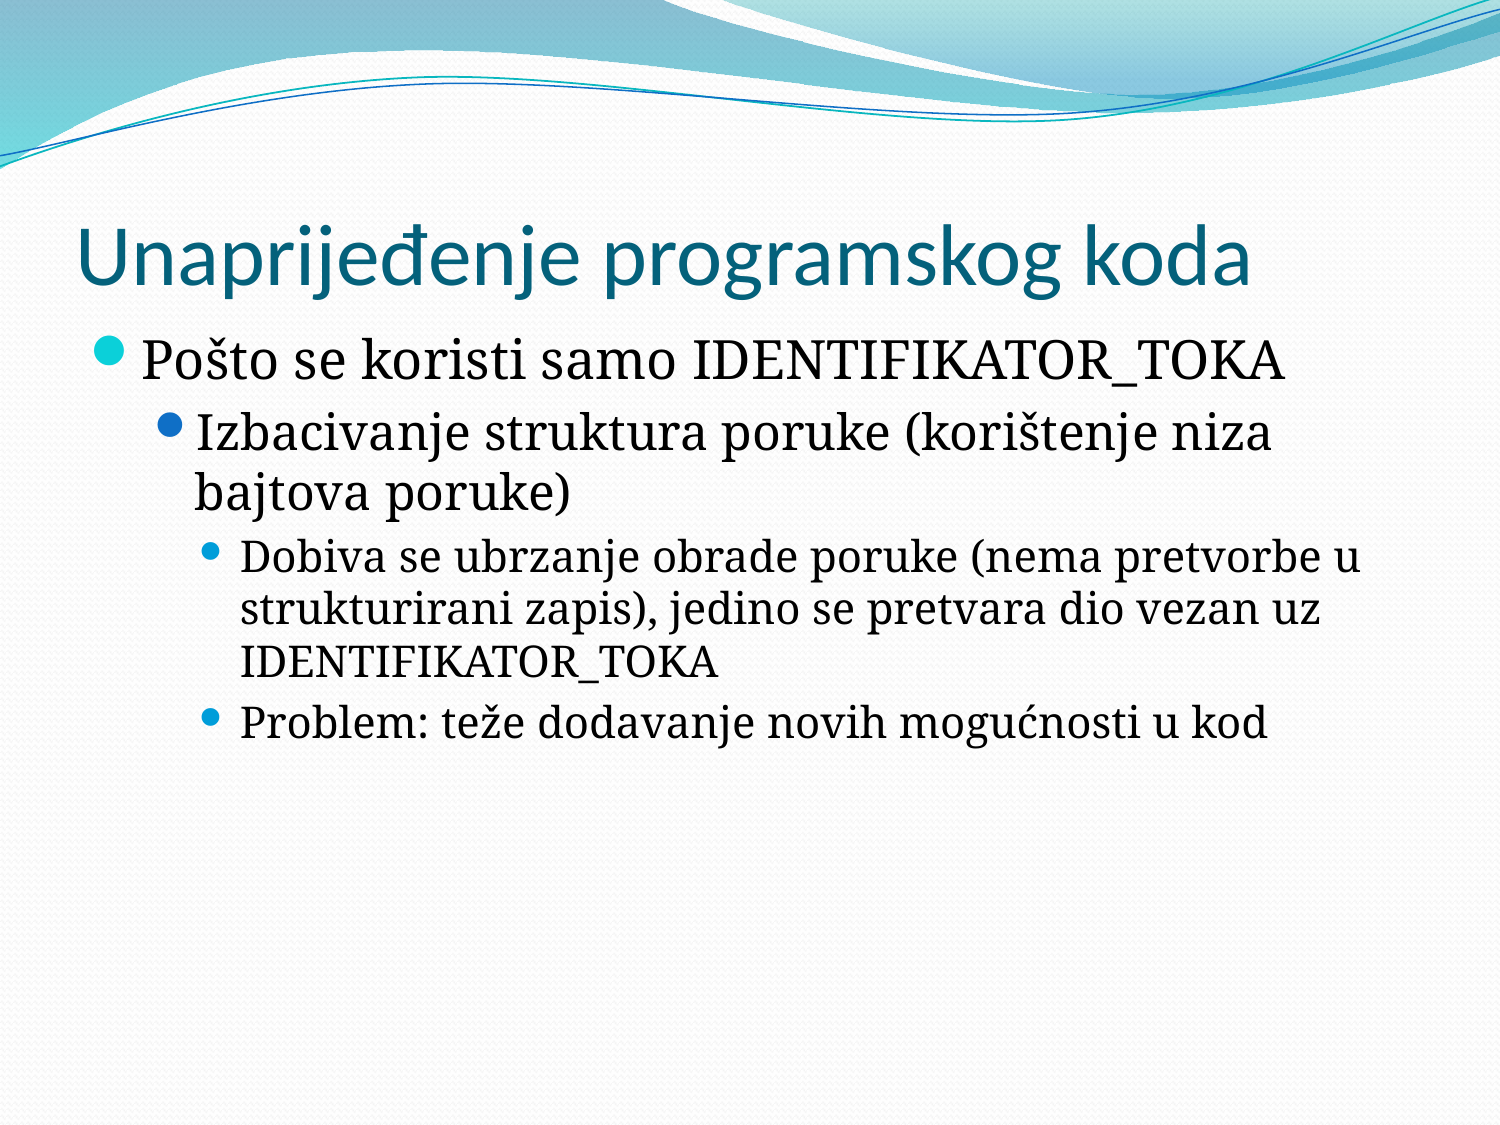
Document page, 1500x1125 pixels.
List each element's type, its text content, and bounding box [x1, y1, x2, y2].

list Pošto se koristi samo IDENTIFIKATOR_TOKA Izbacivanje struktura poruke (korištenje niza bajtova poruke) Dobiva se ubrzanje obrade poruke (nema pretvorbe u strukturirani zapis), jedino se pretvara dio vezan uz IDENTIFIKATOR_TOKA Problem: teže dodavanje novih mogućnosti u kod [75, 317, 1425, 1038]
title Unaprijeđenje programskog koda [75, 115, 1425, 303]
